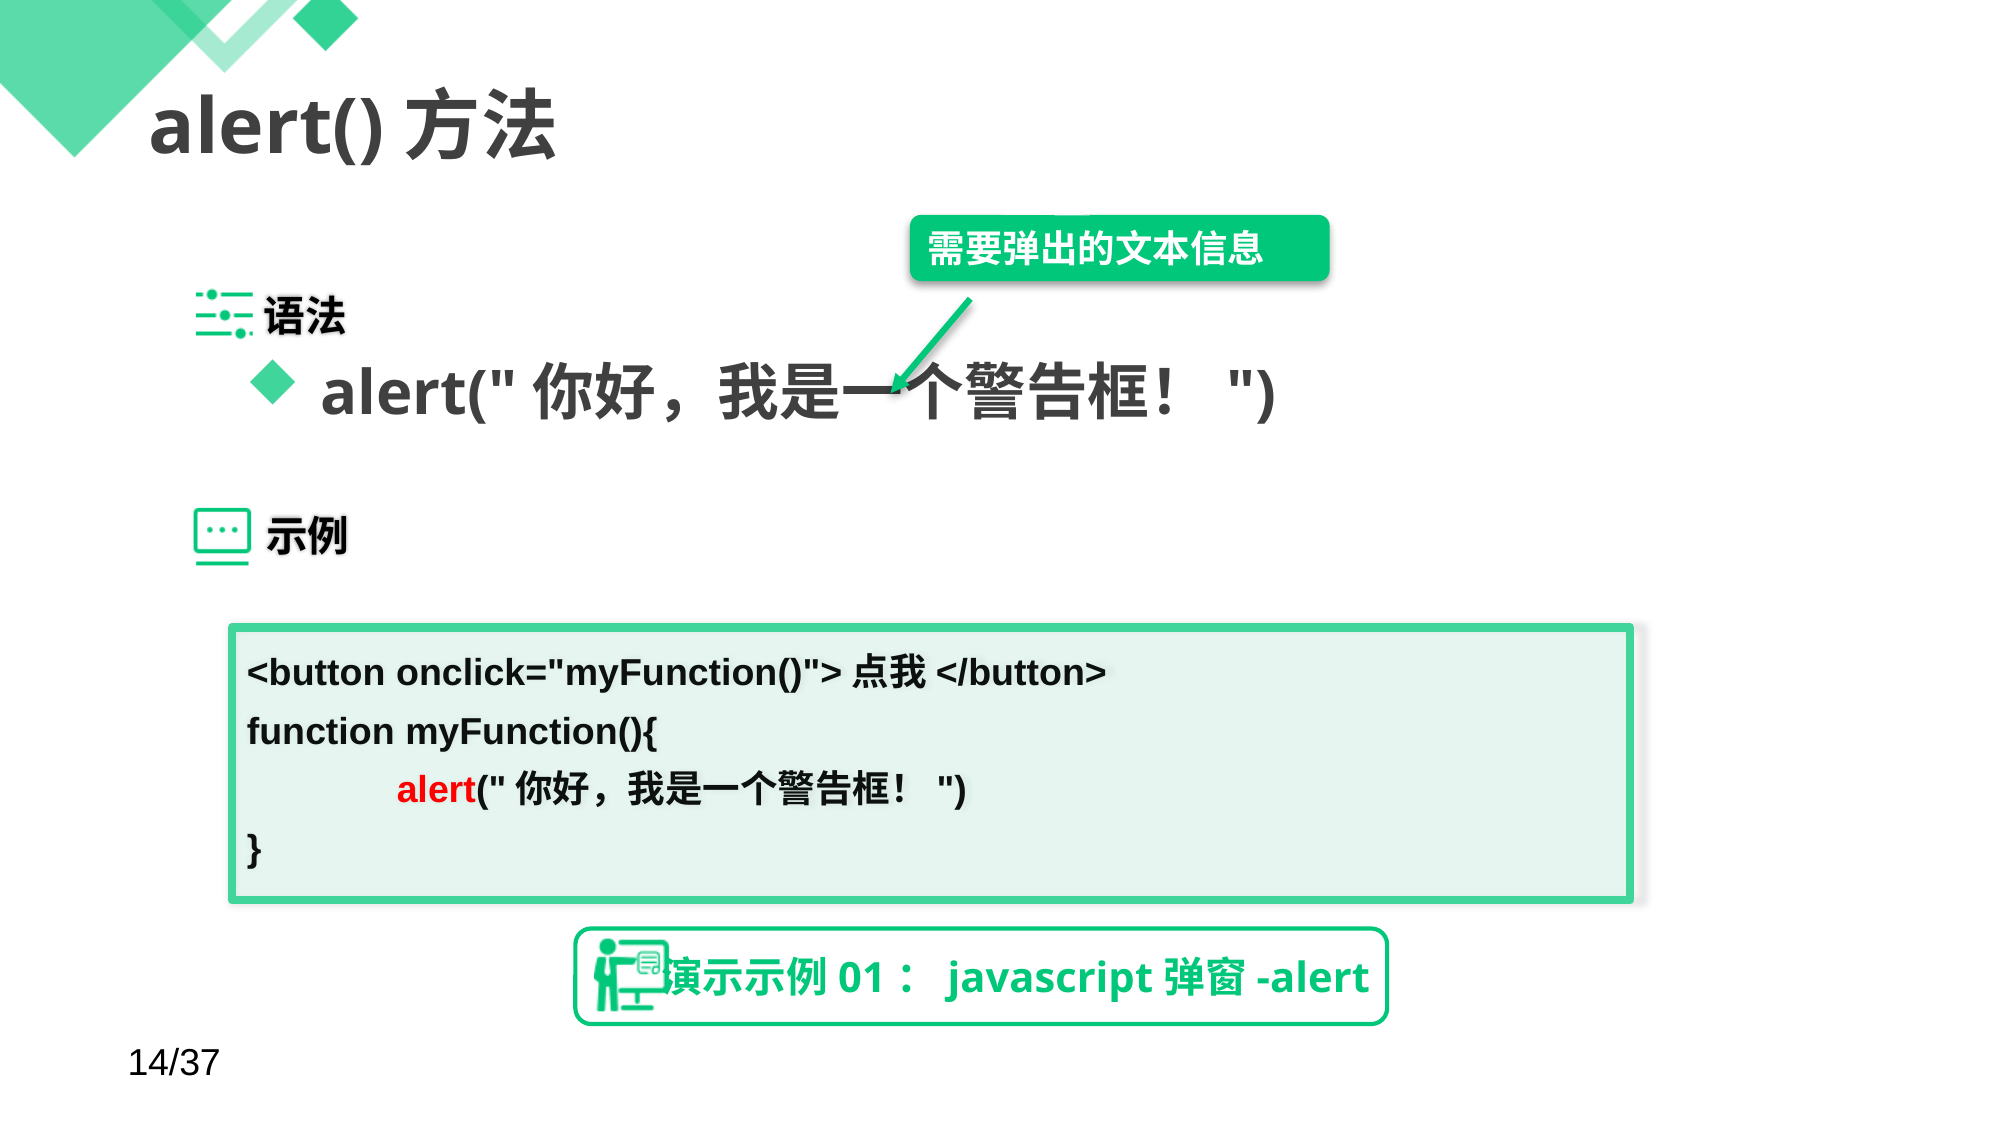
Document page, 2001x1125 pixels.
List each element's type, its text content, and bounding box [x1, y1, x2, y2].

text_box [890, 296, 973, 394]
picture [0, 0, 2000, 1125]
list alert("你好，我是一个警告框！") [126, 214, 1880, 1006]
text_box <button onclick="myFunction()">点我</button> function myFunction(){ alert("你好，我是一个警告框！") } [232, 627, 1630, 901]
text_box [575, 928, 1388, 1025]
text_box 需要弹出的文本信息 [909, 214, 1330, 282]
title alert()方法 [129, 45, 1692, 201]
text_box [188, 501, 366, 570]
text_box 语法 [258, 281, 363, 347]
